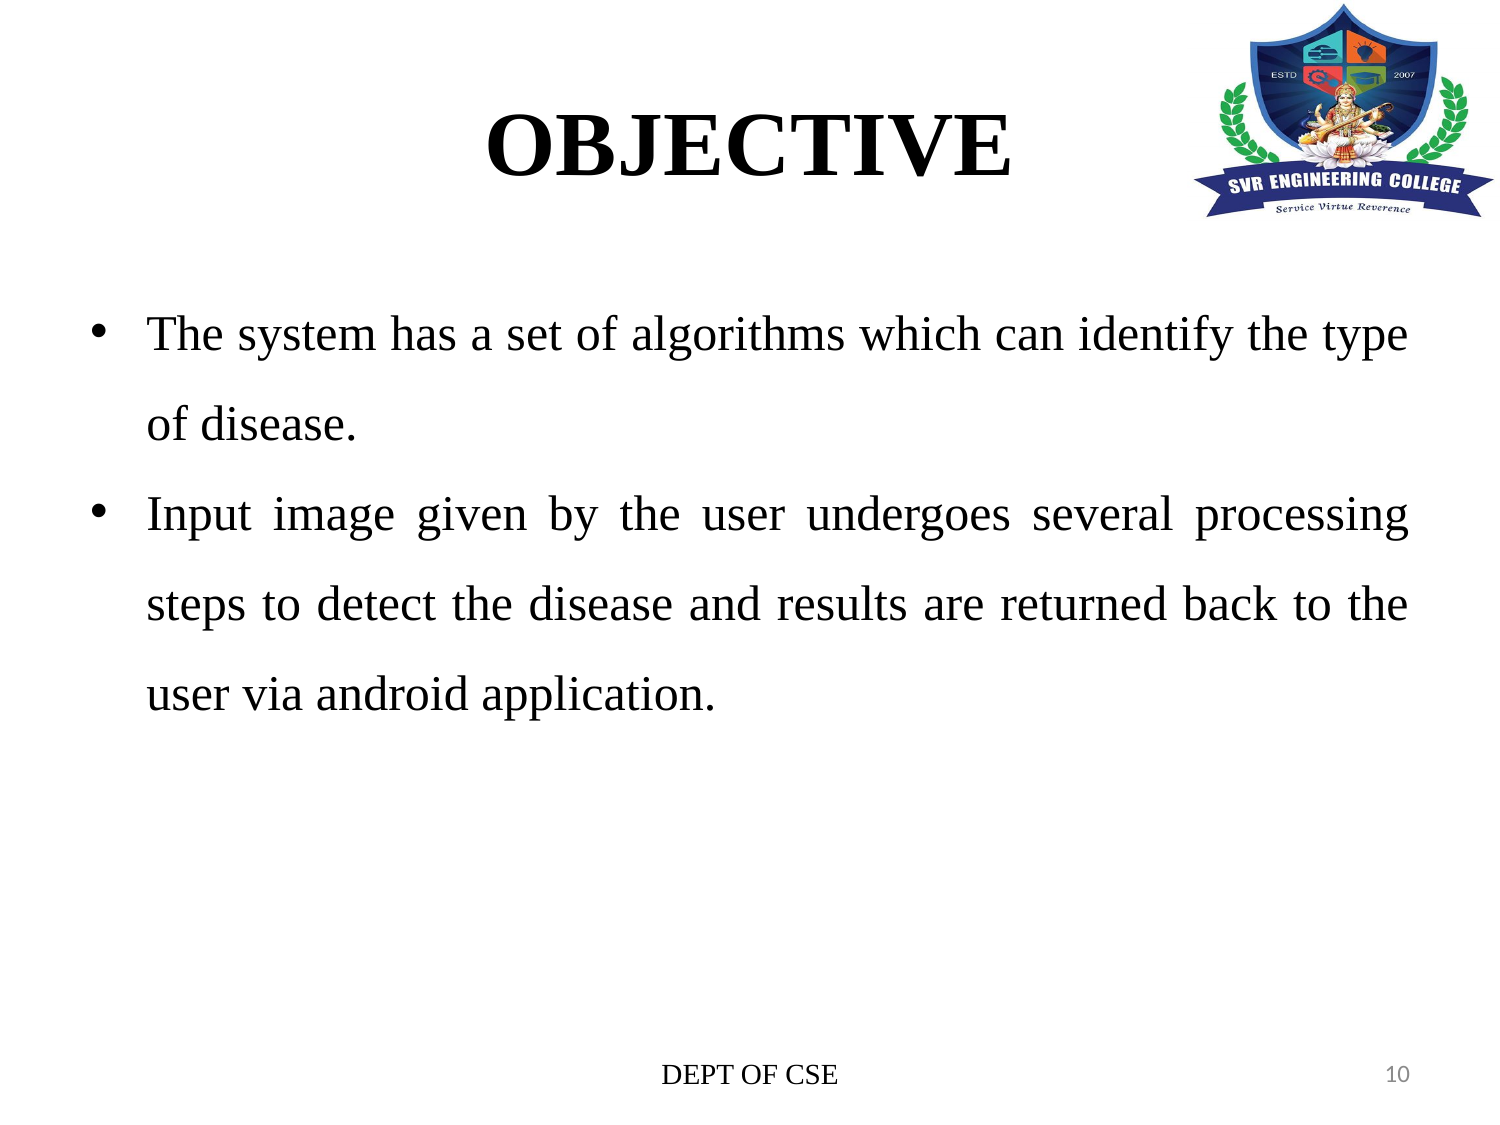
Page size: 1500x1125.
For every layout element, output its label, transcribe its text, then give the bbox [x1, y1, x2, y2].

slide_number 10 [1074, 1063, 1425, 1103]
list The system has a set of algorithms which can identify the type of disease. Input image given by the user undergoes several processing steps to detect the disease and results are returned back to the user via android application. [75, 262, 1425, 1063]
picture [1187, 0, 1500, 221]
title OBJECTIVE [75, 45, 1425, 233]
footer DEPT OF CSE [512, 1042, 988, 1103]
